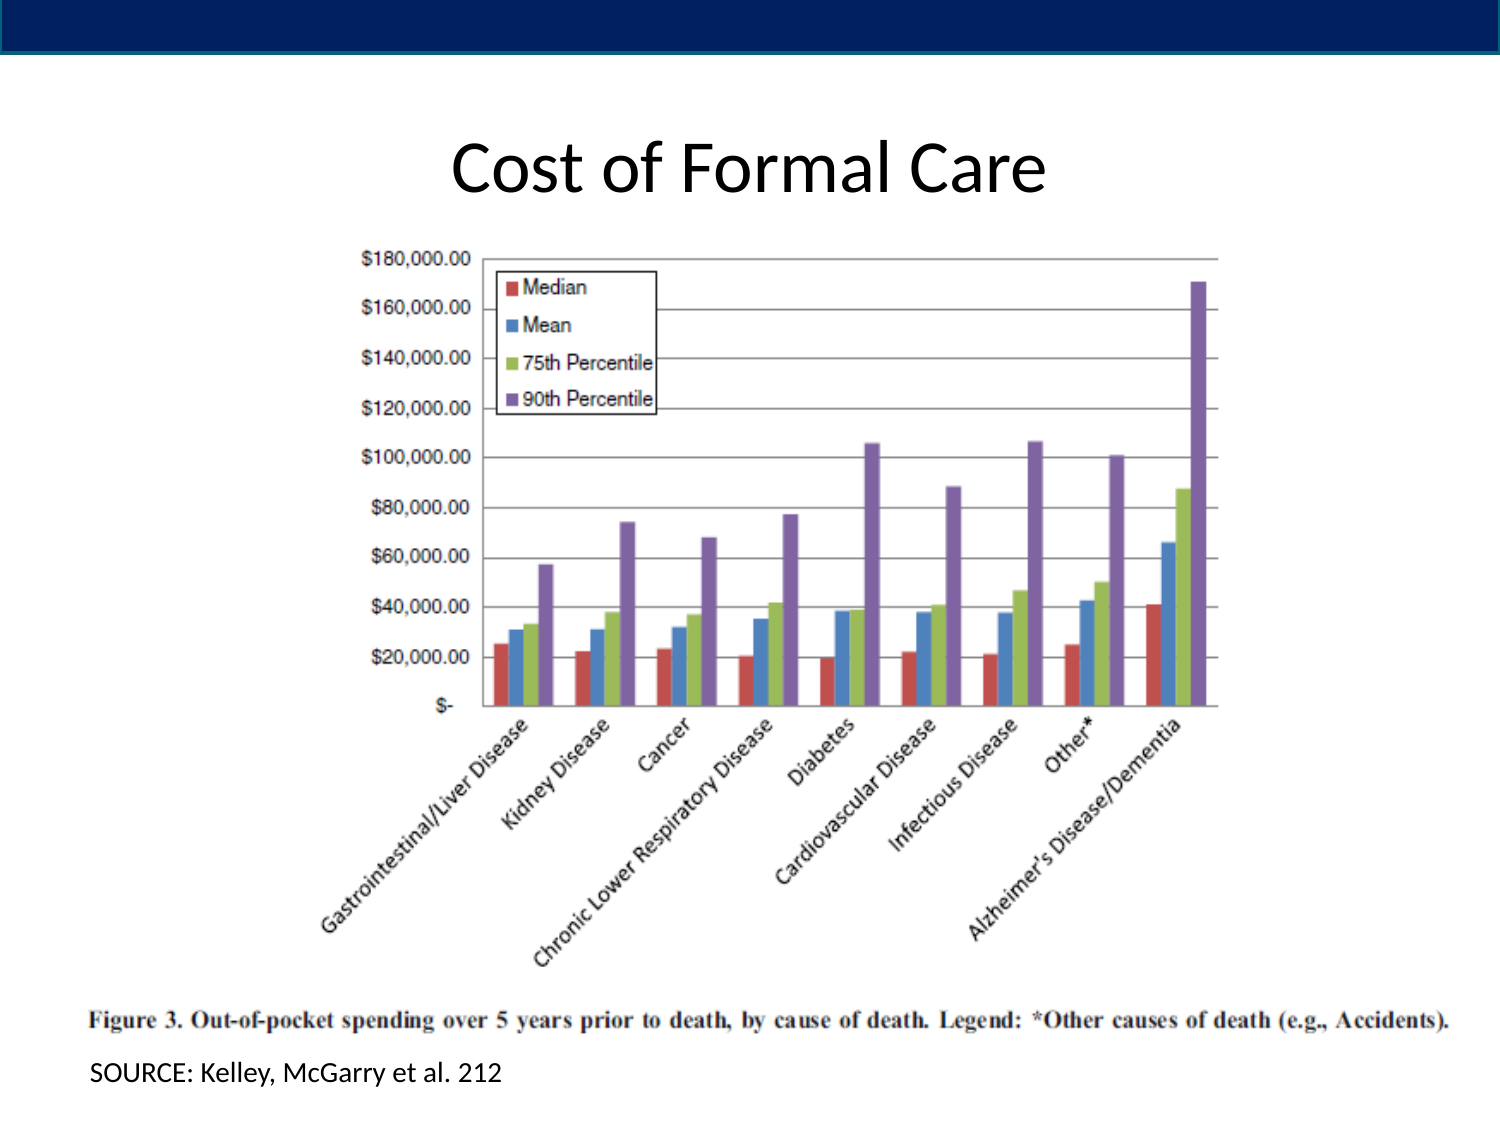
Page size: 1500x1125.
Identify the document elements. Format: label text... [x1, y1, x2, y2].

picture [9, 237, 1500, 1125]
title Cost of Formal Care [75, 68, 1425, 234]
text_box [0, 0, 1500, 55]
